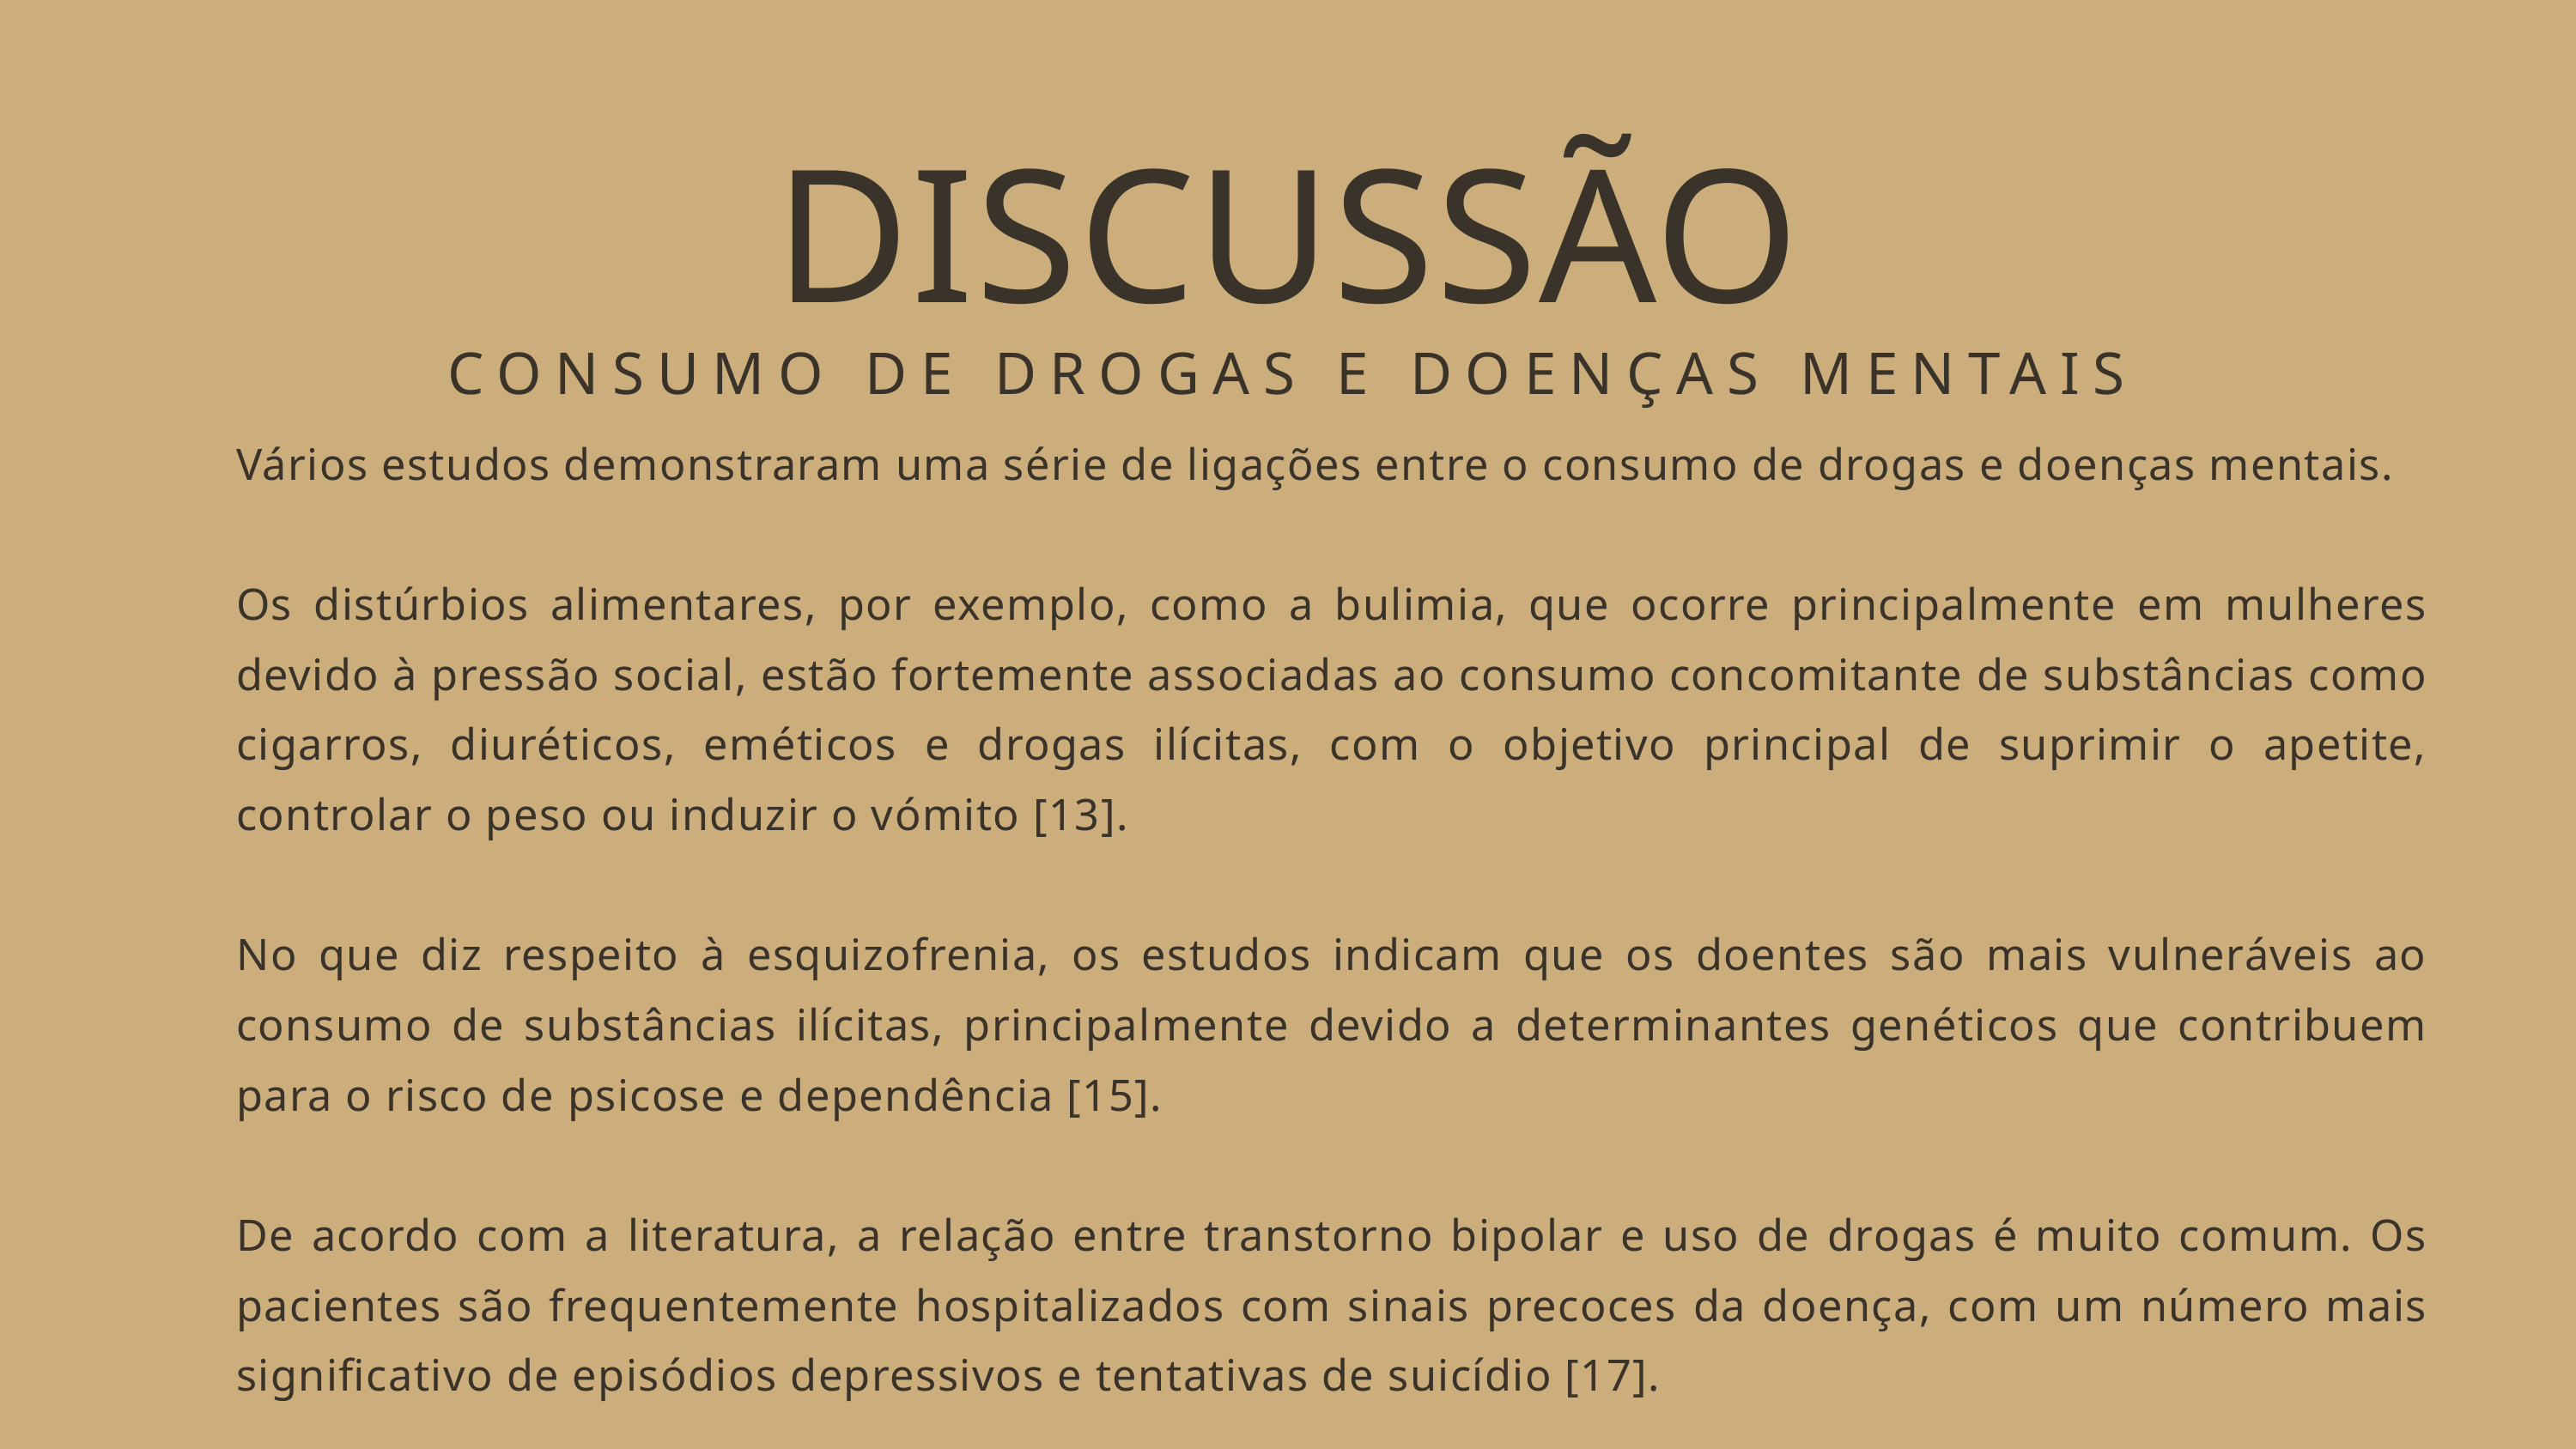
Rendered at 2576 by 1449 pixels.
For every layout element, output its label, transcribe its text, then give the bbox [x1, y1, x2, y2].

text_box Vários estudos demonstraram uma série de ligações entre o consumo de drogas e doenças mentais. Os distúrbios alimentares, por exemplo, como a bulimia, que ocorre principalmente em mulheres devido à pressão social, estão fortemente associadas ao consumo concomitante de substâncias como cigarros, diuréticos, eméticos e drogas ilícitas, com o objetivo principal de suprimir o apetite, controlar o peso ou induzir o vómito [13]. No que diz respeito à esquizofrenia, os estudos indicam que os doentes são mais vulneráveis ao consumo de substâncias ilícitas, principalmente devido a determinantes genéticos que contribuem para o risco de psicose e dependência [15]. De acordo com a literatura, a relação entre transtorno bipolar e uso de drogas é muito comum. Os pacientes são frequentemente hospitalizados com sinais precoces da doença, com um número mais significativo de episódios depressivos e tentativas de suicídio [17]. [236, 418, 2432, 1400]
text_box CONSUMO DE DROGAS E DOENÇAS MENTAIS [190, 334, 2385, 406]
text_box DISCUSSÃO [647, 103, 1929, 334]
